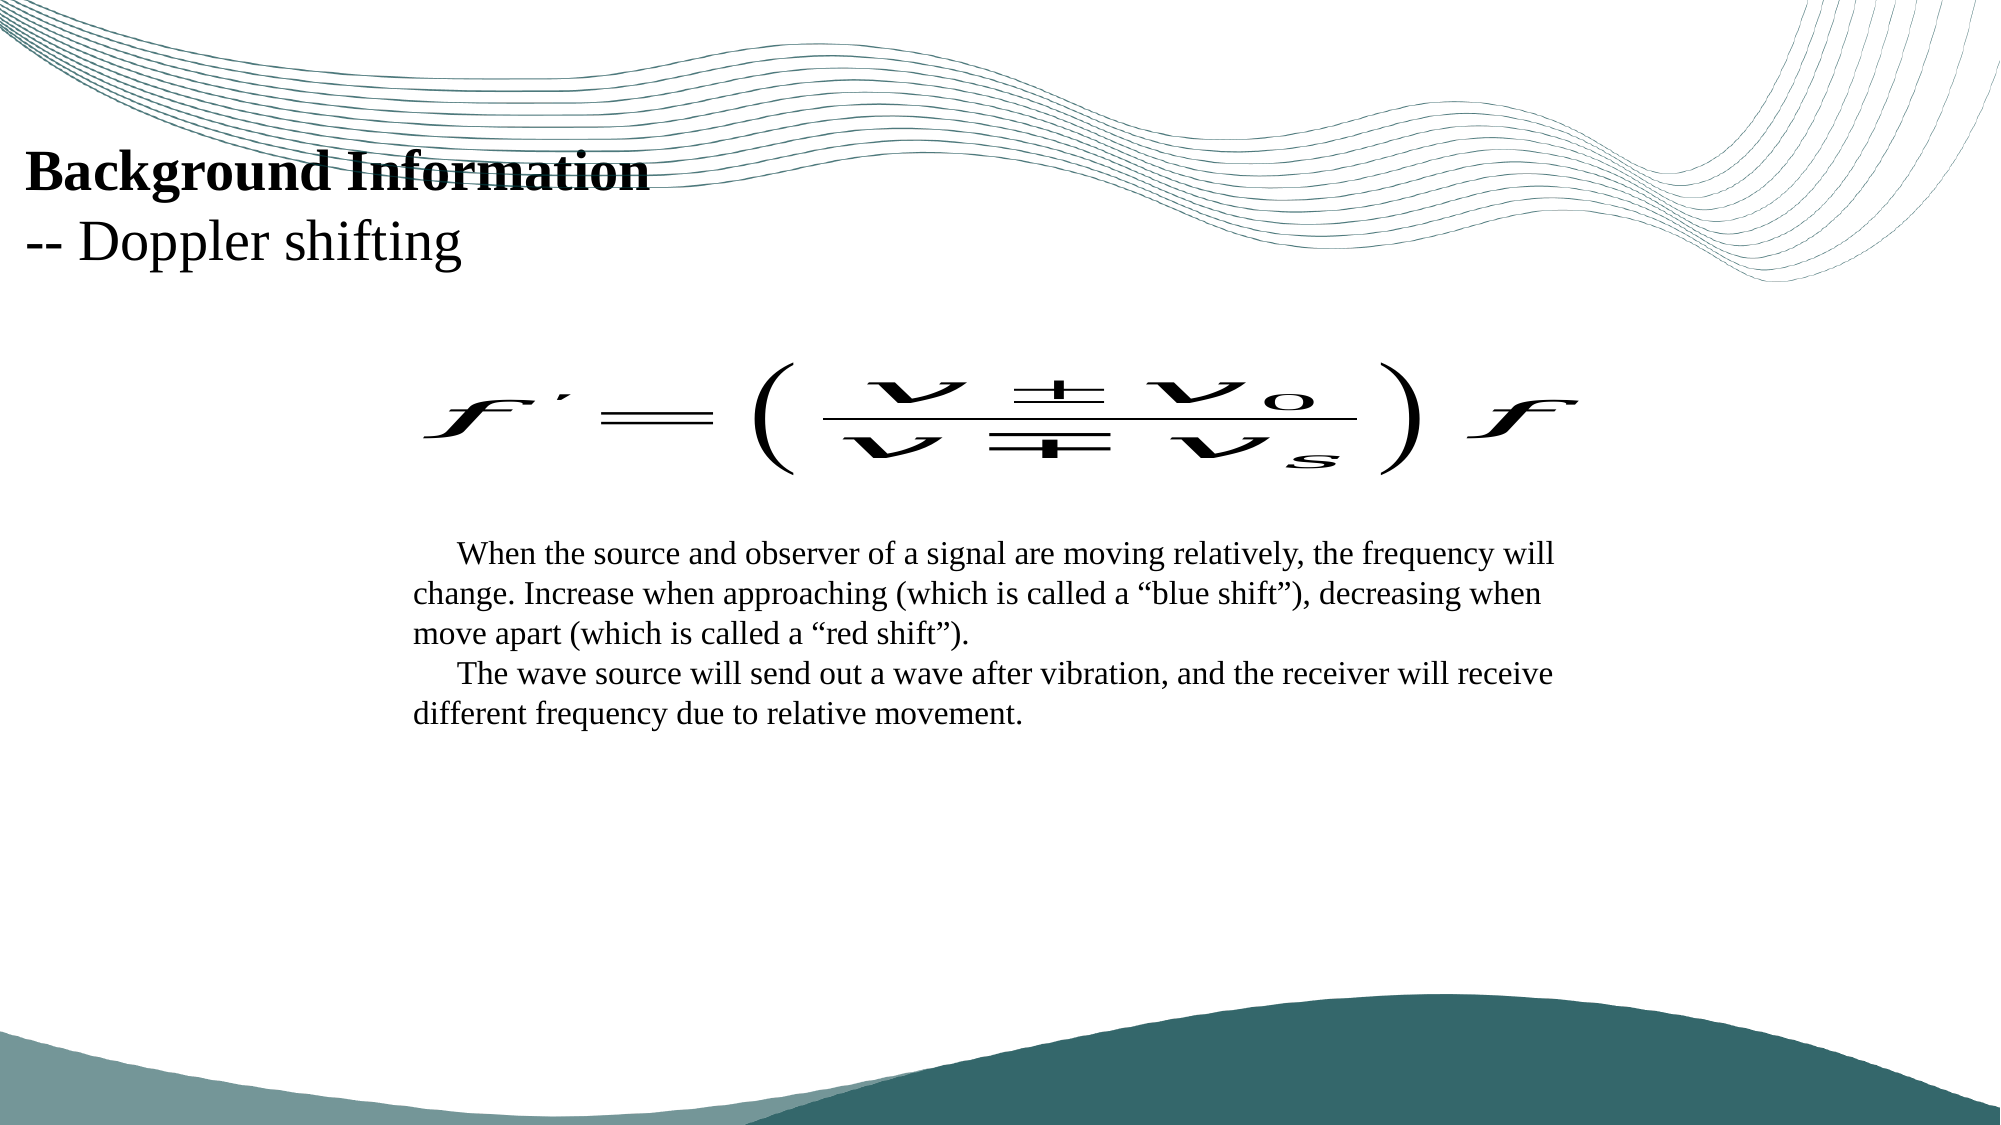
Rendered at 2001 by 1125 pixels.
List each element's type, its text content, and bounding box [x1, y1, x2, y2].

text_box When the source and observer of a signal are moving relatively, the frequency will change. Increase when approaching (which is called a “blue shift”), decreasing when move apart (which is called a “red shift”). The wave source will send out a wave after vibration, and the receiver will receive different frequency due to relative movement. [398, 523, 1578, 739]
picture [0, 994, 2000, 1125]
picture [0, 0, 2000, 282]
